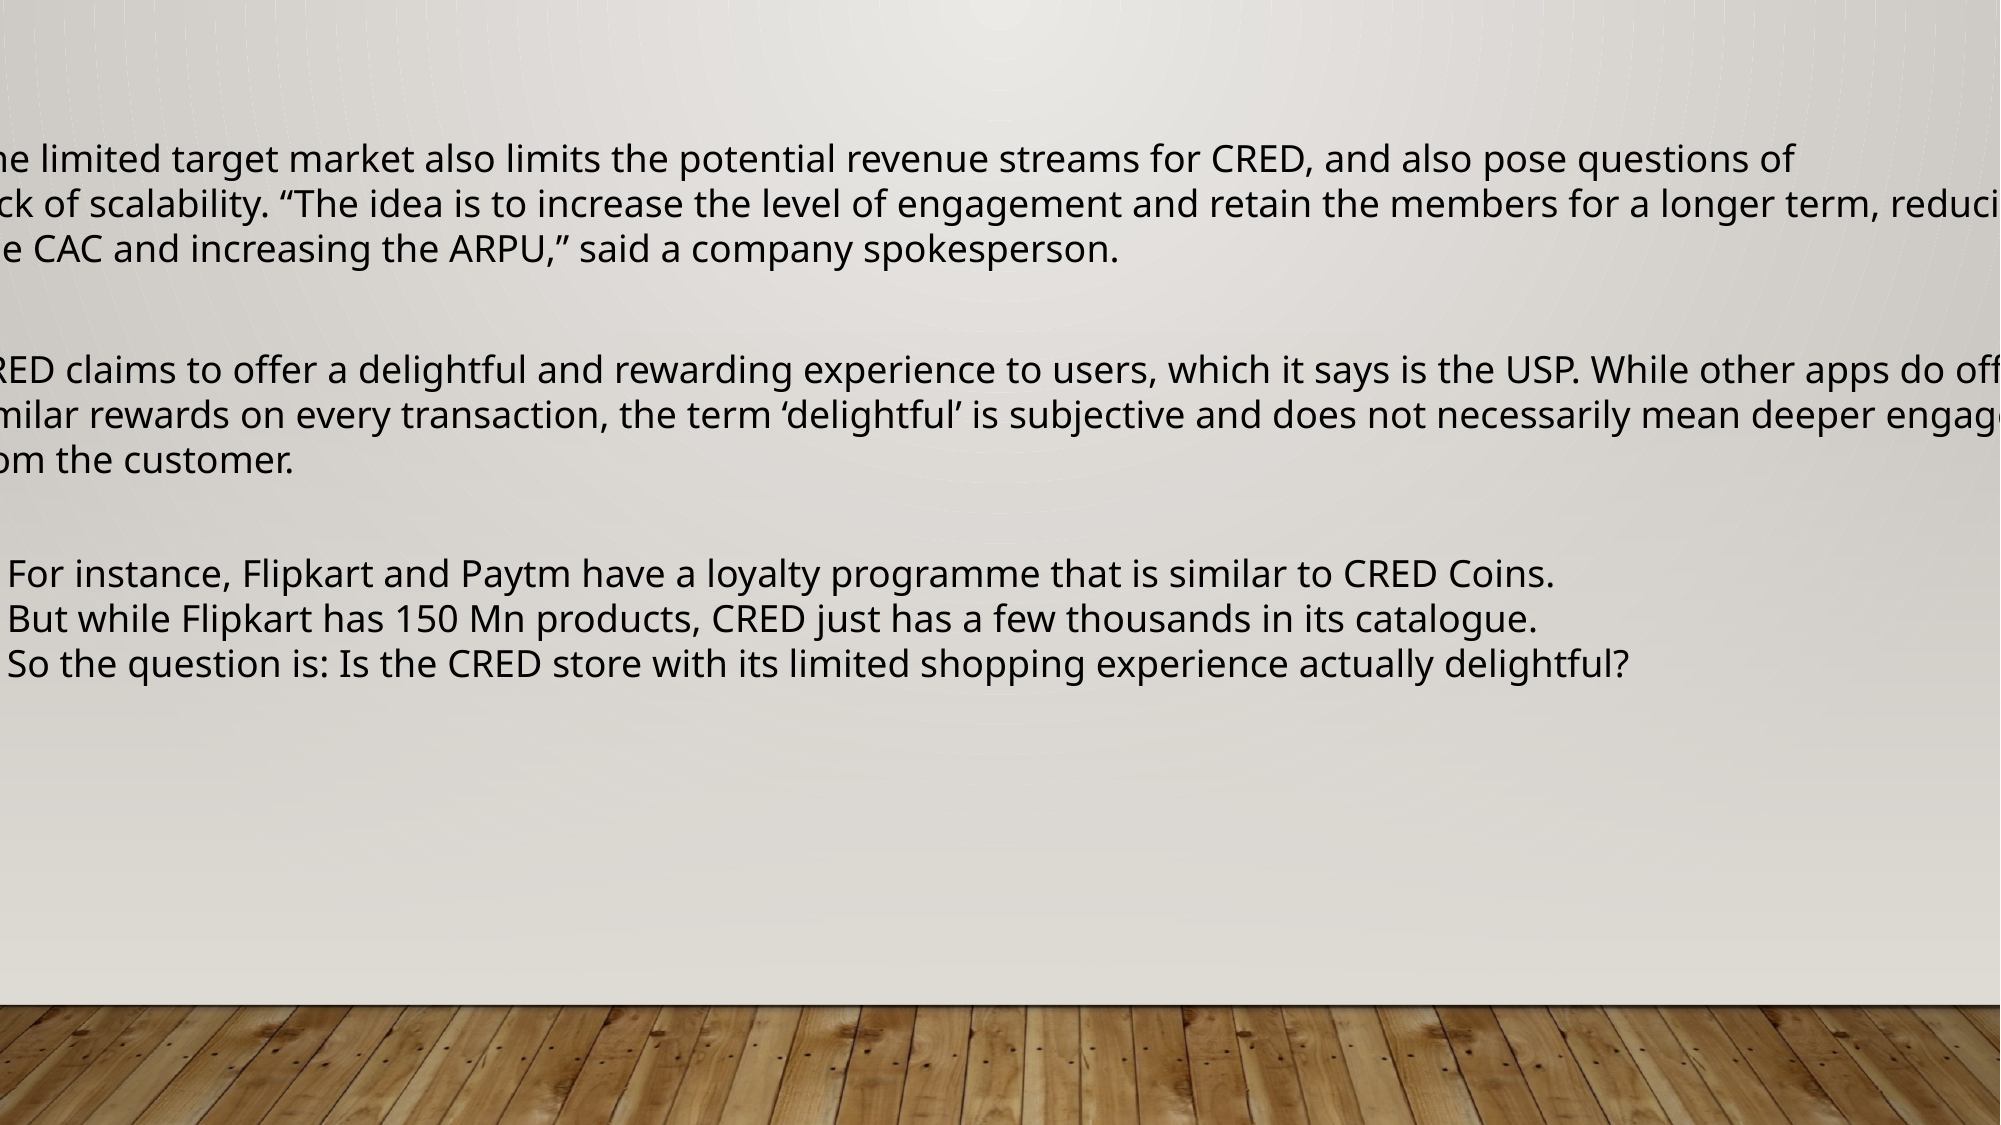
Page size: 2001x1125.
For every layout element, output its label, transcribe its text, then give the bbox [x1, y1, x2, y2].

picture [0, 1005, 2000, 1125]
text_box For instance, Flipkart and Paytm have a loyalty programme that is similar to CRED Coins. But while Flipkart has 150 Mn products, CRED just has a few thousands in its catalogue. So the question is: Is the CRED store with its limited shopping experience actually delightful? [0, 542, 1647, 693]
text_box CRED claims to offer a delightful and rewarding experience to users, which it says is the USP. While other apps do offer similar rewards on every transaction, the term ‘delightful’ is subjective and does not necessarily mean deeper engagement from the customer. [0, 338, 2000, 488]
text_box The limited target market also limits the potential revenue streams for CRED, and also pose questions of lack of scalability. “The idea is to increase the level of engagement and retain the members for a longer term, reducing the CAC and increasing the ARPU,” said a company spokesperson. [0, 127, 2000, 278]
